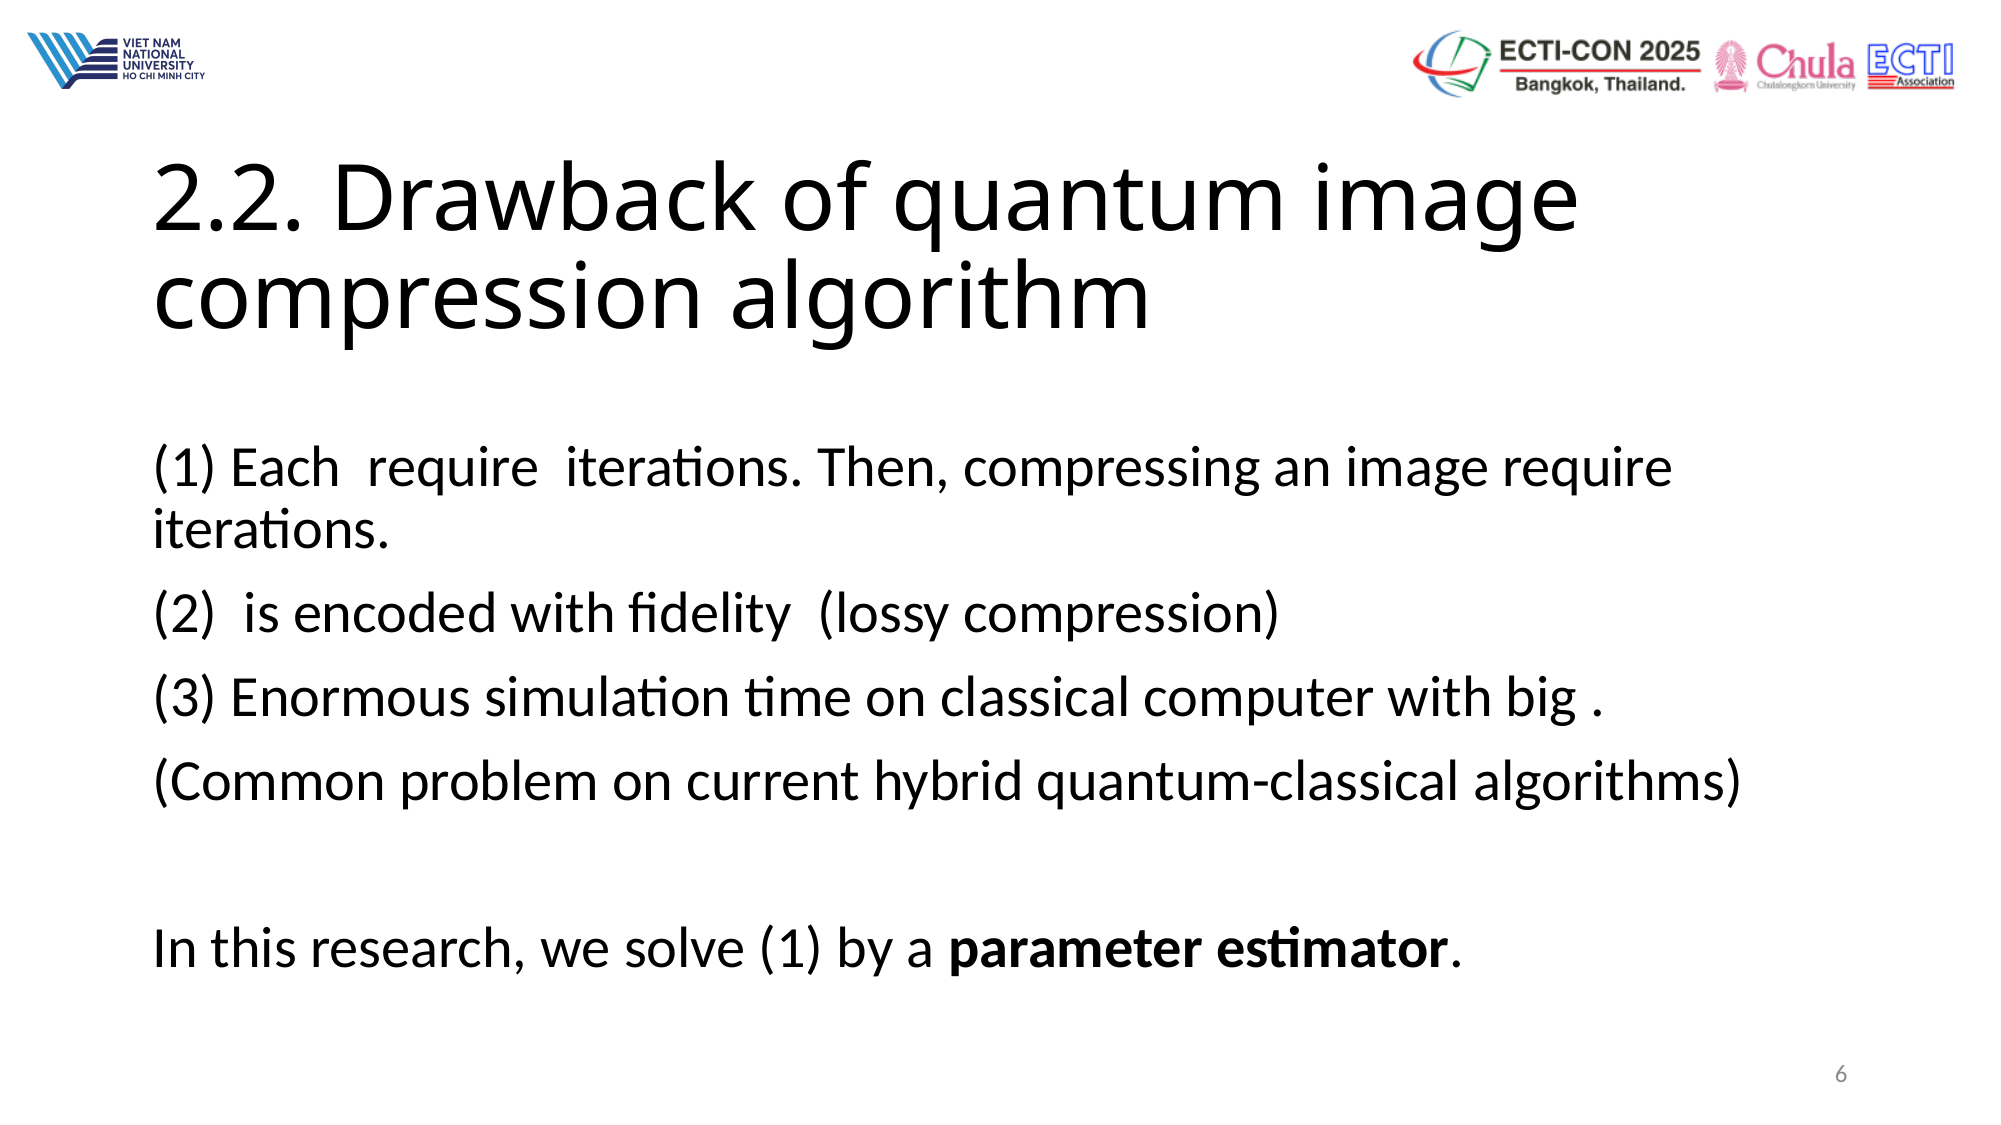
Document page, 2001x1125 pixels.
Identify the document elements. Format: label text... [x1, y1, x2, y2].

slide_number 6 [1412, 1042, 1863, 1103]
picture [5, 0, 218, 105]
title 2.2. Drawback of quantum image compression algorithm [137, 141, 1863, 359]
picture [1412, 22, 1968, 110]
